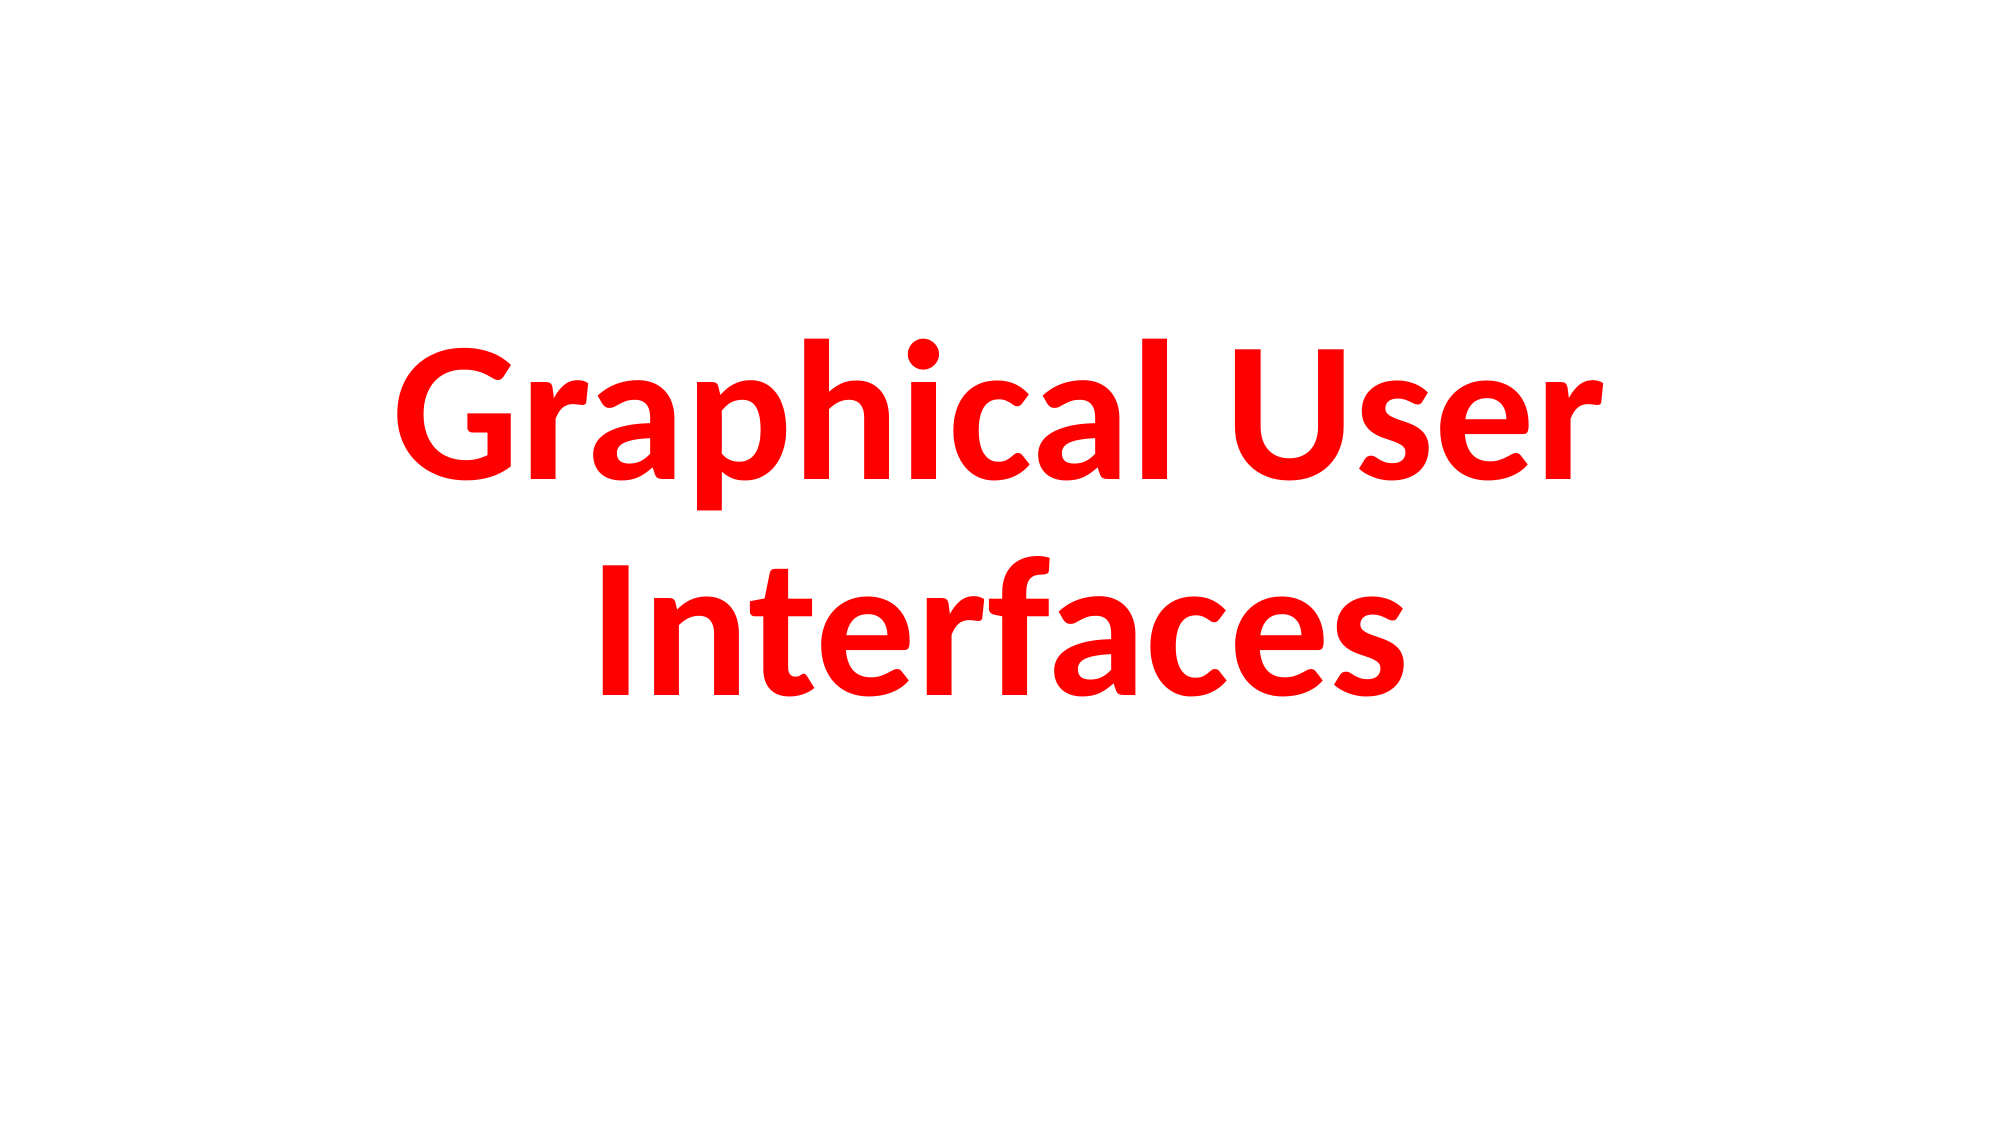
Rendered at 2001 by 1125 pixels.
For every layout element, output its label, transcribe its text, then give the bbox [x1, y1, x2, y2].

list Graphical User Interfaces [137, 299, 1863, 1014]
